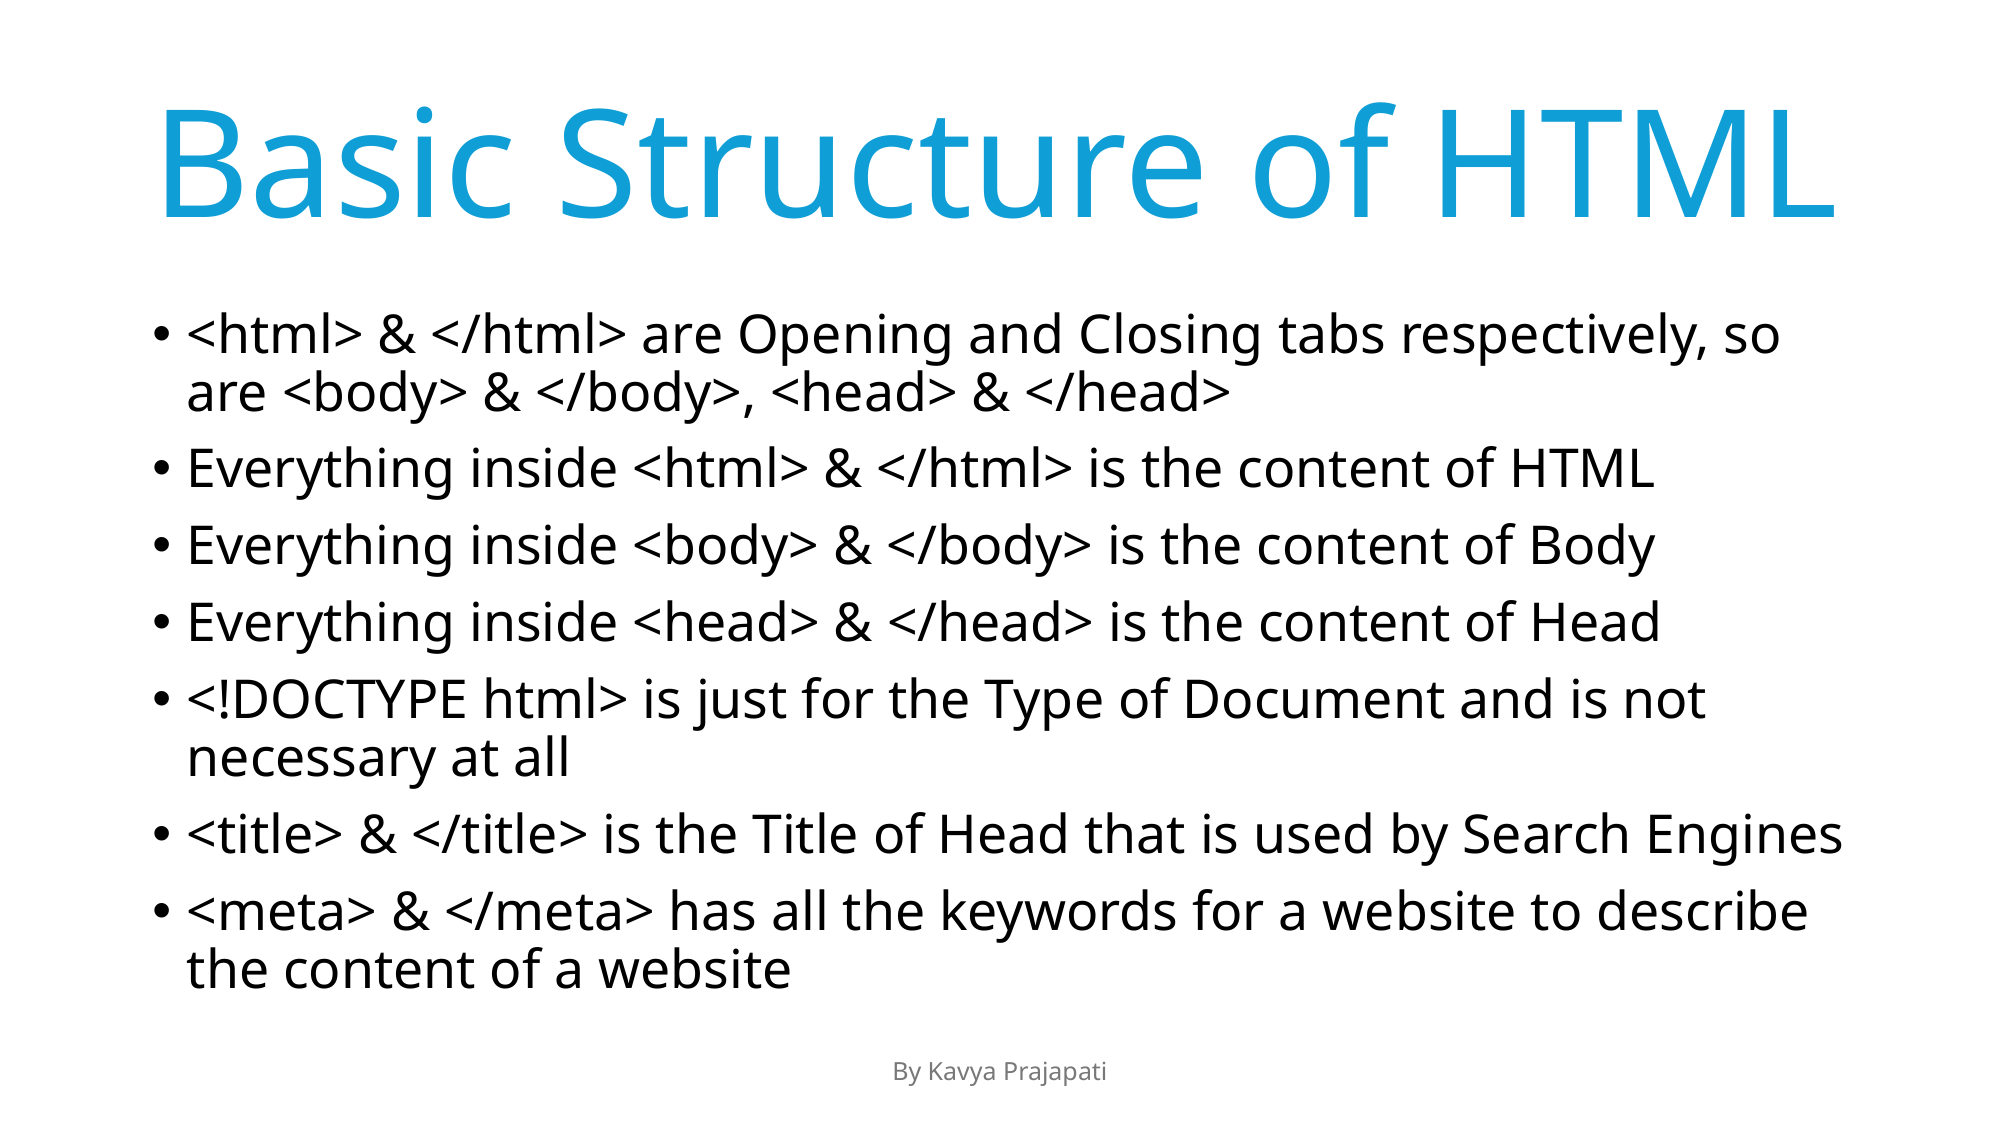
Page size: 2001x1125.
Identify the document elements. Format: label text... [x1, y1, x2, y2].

footer By Kavya Prajapati [662, 1042, 1338, 1103]
list <html> & </html> are Opening and Closing tabs respectively, so are <body> & </body>, <head> & </head> Everything inside <html> & </html> is the content of HTML Everything inside <body> & </body> is the content of Body Everything inside <head> & </head> is the content of Head <!DOCTYPE html> is just for the Type of Document and is not necessary at all <title> & </title> is the Title of Head that is used by Search Engines <meta> & </meta> has all the keywords for a website to describe the content of a website [137, 299, 1863, 1014]
title Basic Structure of HTML [137, 59, 1863, 278]
